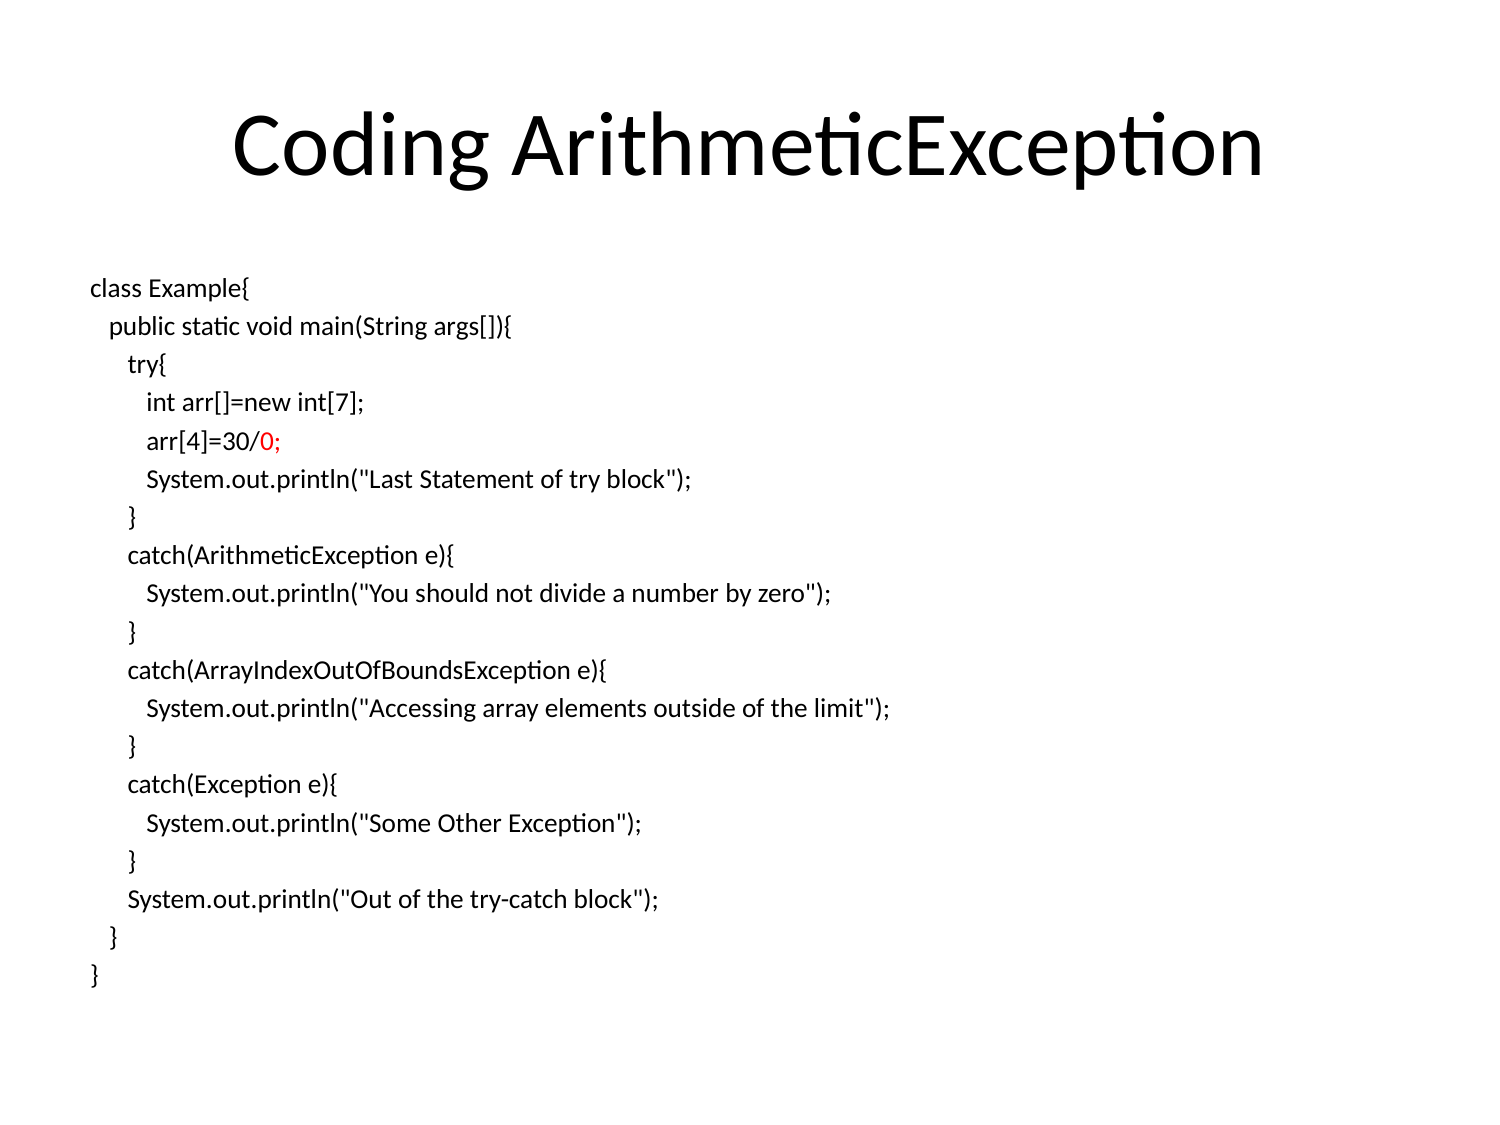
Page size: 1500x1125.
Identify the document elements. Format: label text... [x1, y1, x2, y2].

list class Example{ public static void main(String args[]){ try{ int arr[]=new int[7]; arr[4]=30/0; System.out.println("Last Statement of try block"); } catch(ArithmeticException e){ System.out.println("You should not divide a number by zero"); } catch(ArrayIndexOutOfBoundsException e){ System.out.println("Accessing array elements outside of the limit"); } catch(Exception e){ System.out.println("Some Other Exception"); } System.out.println("Out of the try-catch block"); } } [75, 262, 1425, 1005]
title Coding ArithmeticException [75, 45, 1425, 233]
